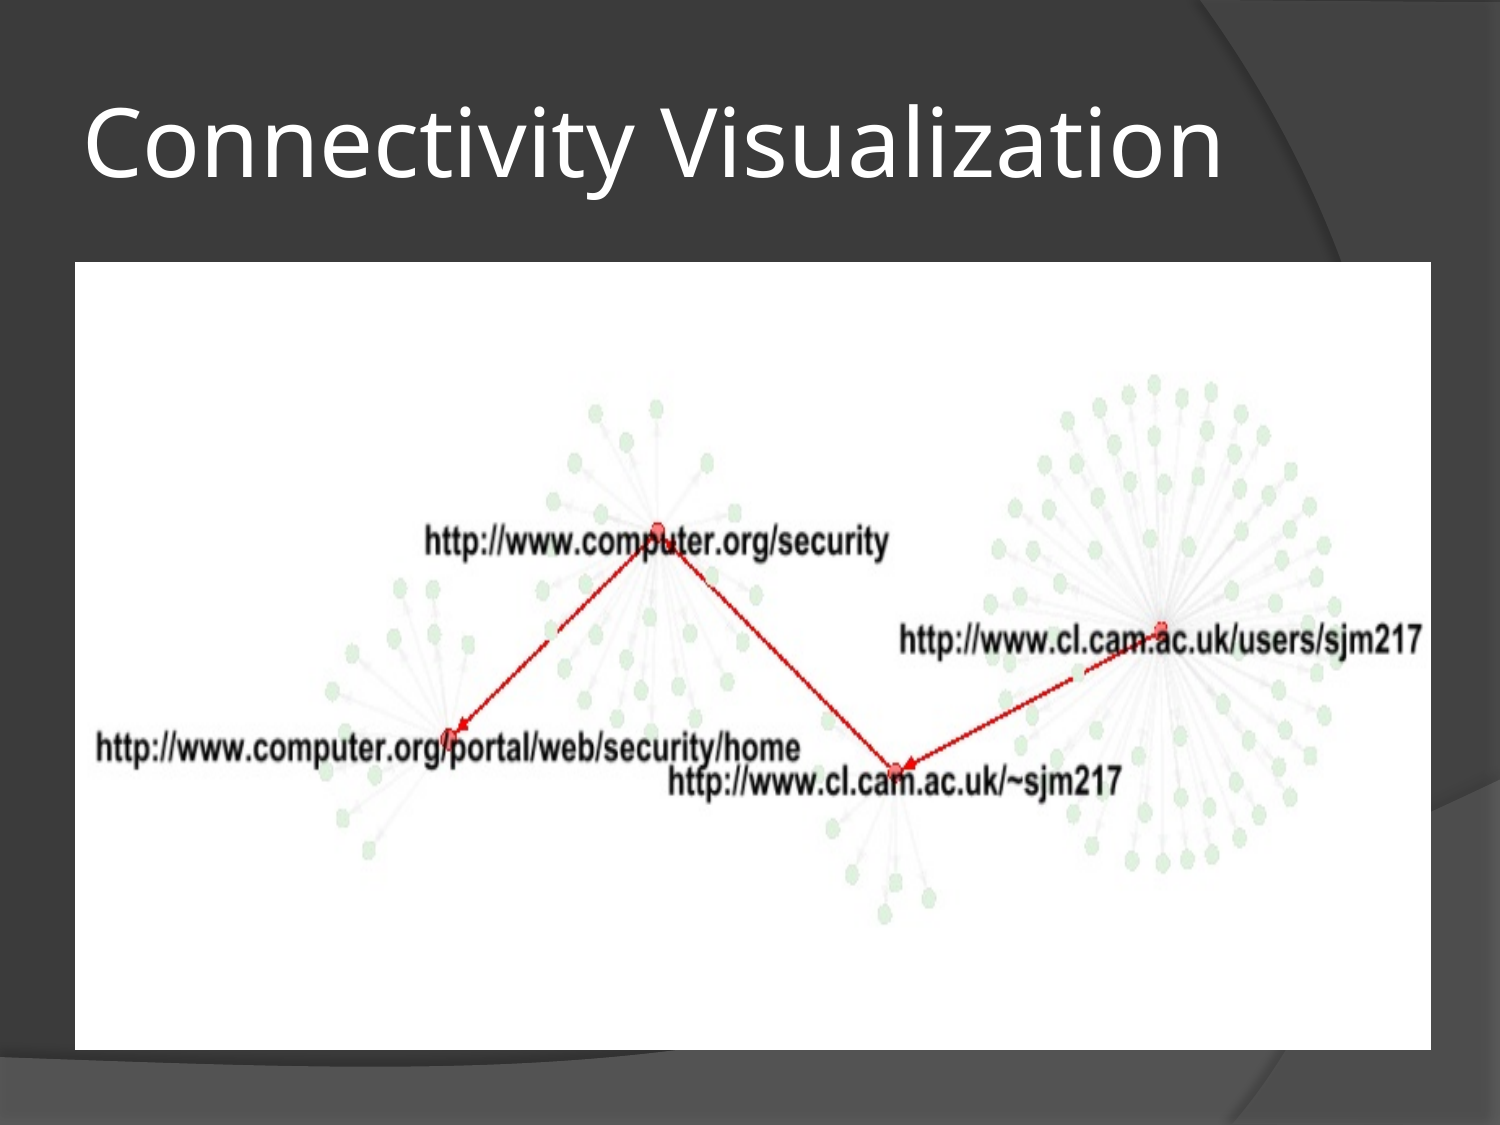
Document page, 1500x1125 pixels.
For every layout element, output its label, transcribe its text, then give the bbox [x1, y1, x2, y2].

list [74, 262, 1431, 1051]
title Connectivity Visualization [75, 45, 1300, 233]
